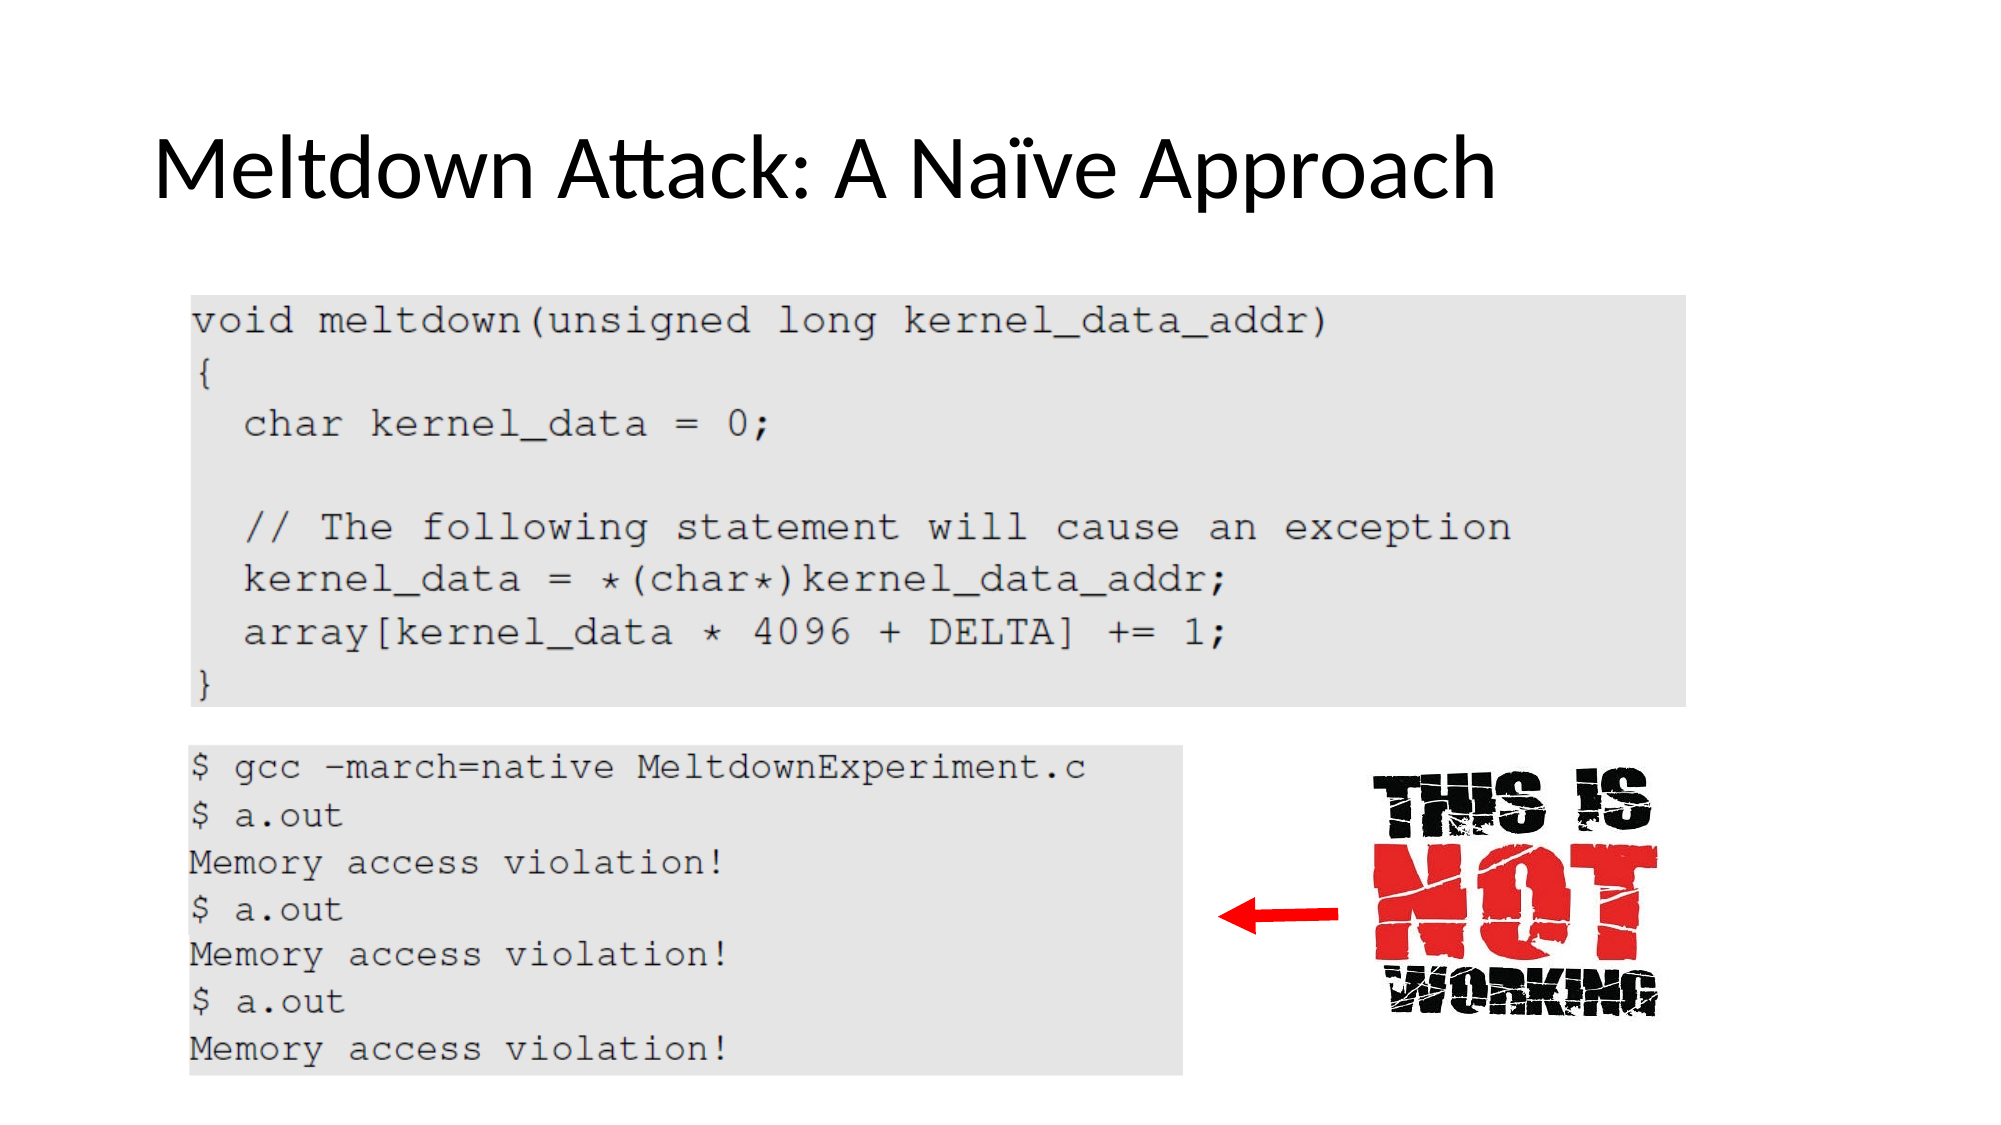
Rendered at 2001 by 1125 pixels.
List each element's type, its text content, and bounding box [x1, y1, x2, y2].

picture [187, 294, 1686, 707]
title Meltdown Attack: A Naïve Approach [137, 59, 1863, 278]
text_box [183, 741, 1183, 1080]
picture [1359, 760, 1668, 1023]
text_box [1217, 913, 1339, 917]
